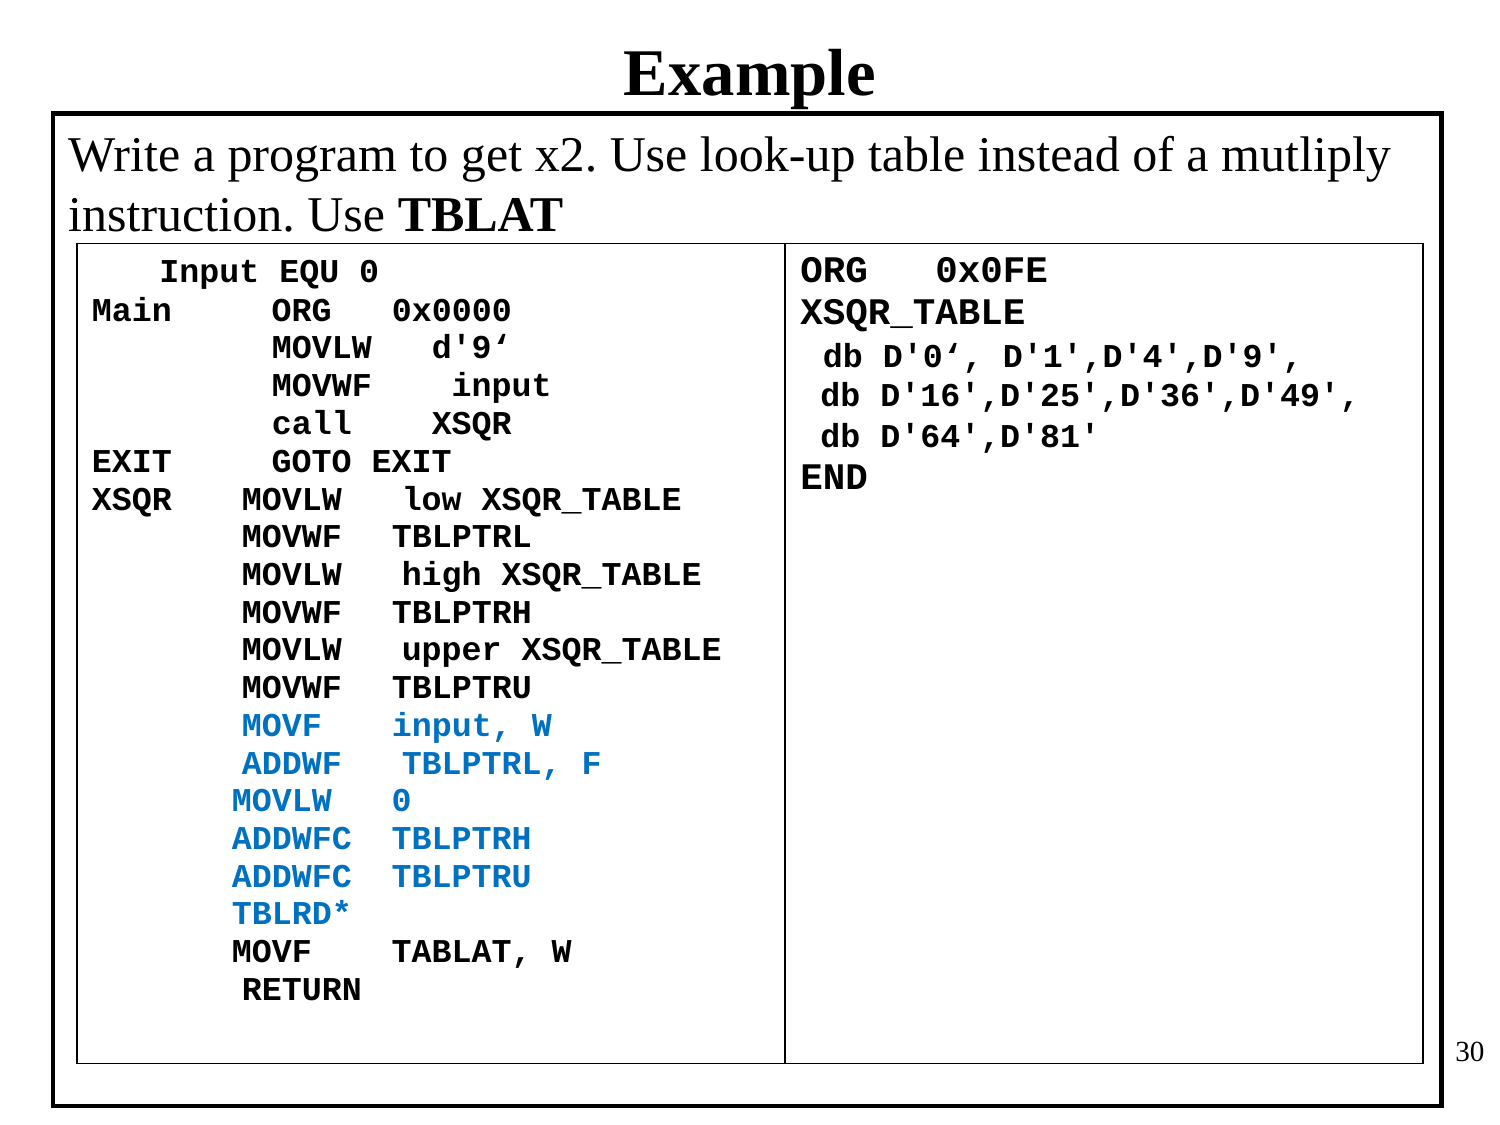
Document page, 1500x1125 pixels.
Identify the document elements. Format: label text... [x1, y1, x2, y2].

slide_number 30 [1442, 1024, 1500, 1101]
list Write a program to get x2. Use look-up table instead of a mutliply instruction. Use TBLAT [53, 113, 1442, 1106]
title Example [112, 12, 1388, 113]
table_header Input EQU 0 Main ORG 0x0000 MOVLW d'9‘ MOVWF input call XSQR EXIT GOTO EXIT XSQR MOVLW low XSQR_TABLE MOVWF TBLPTRL MOVLW high XSQR_TABLE MOVWF TBLPTRH MOVLW upper XSQR_TABLE MOVWF TBLPTRU MOVF input, W ADDWF TBLPTRL, F MOVLW 0 ADDWFC TBLPTRH ADDWFC TBLPTRU TBLRD* MOVF TABLAT, W RETURN [78, 244, 784, 1063]
table_header ORG 0x0FE XSQR_TABLE db D'0‘, D'1',D'4',D'9', db D'16',D'25',D'36',D'49', db D'64',D'81' END [786, 244, 1422, 1063]
